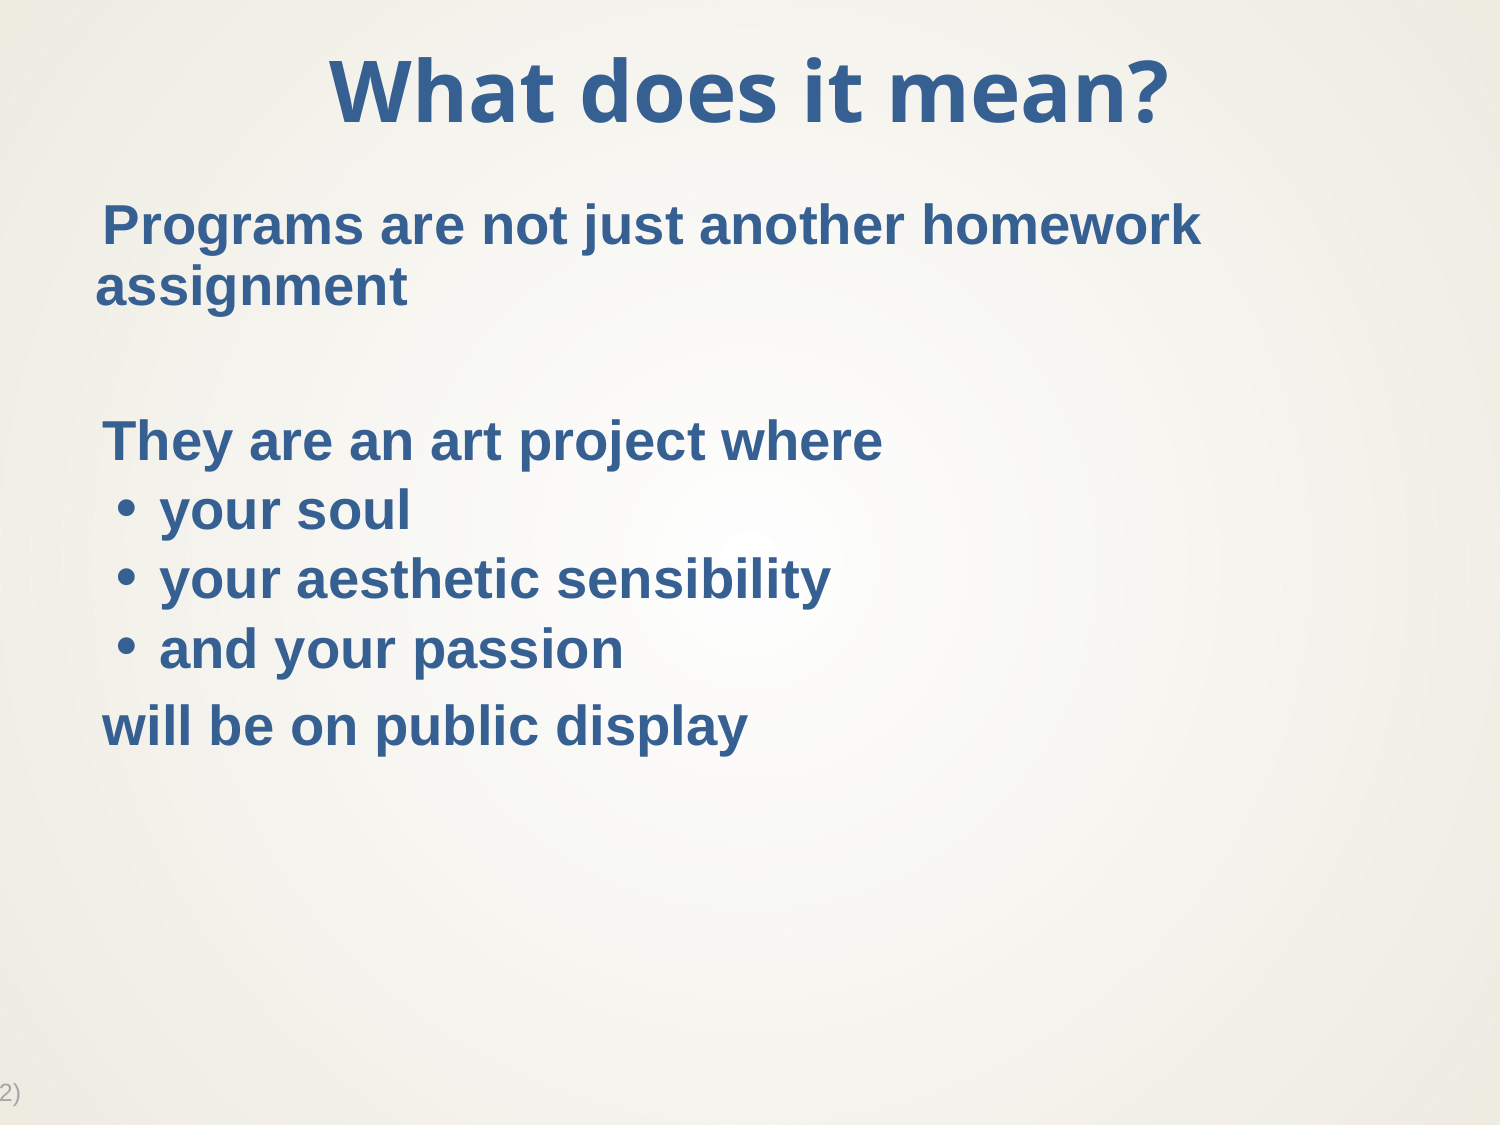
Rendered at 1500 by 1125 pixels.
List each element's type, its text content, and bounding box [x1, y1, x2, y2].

list Programs are not just another homework assignment They are an art project where your soul your aesthetic sensibility and your passion will be on public display [56, 187, 1444, 1036]
title What does it mean? [0, 24, 1500, 166]
